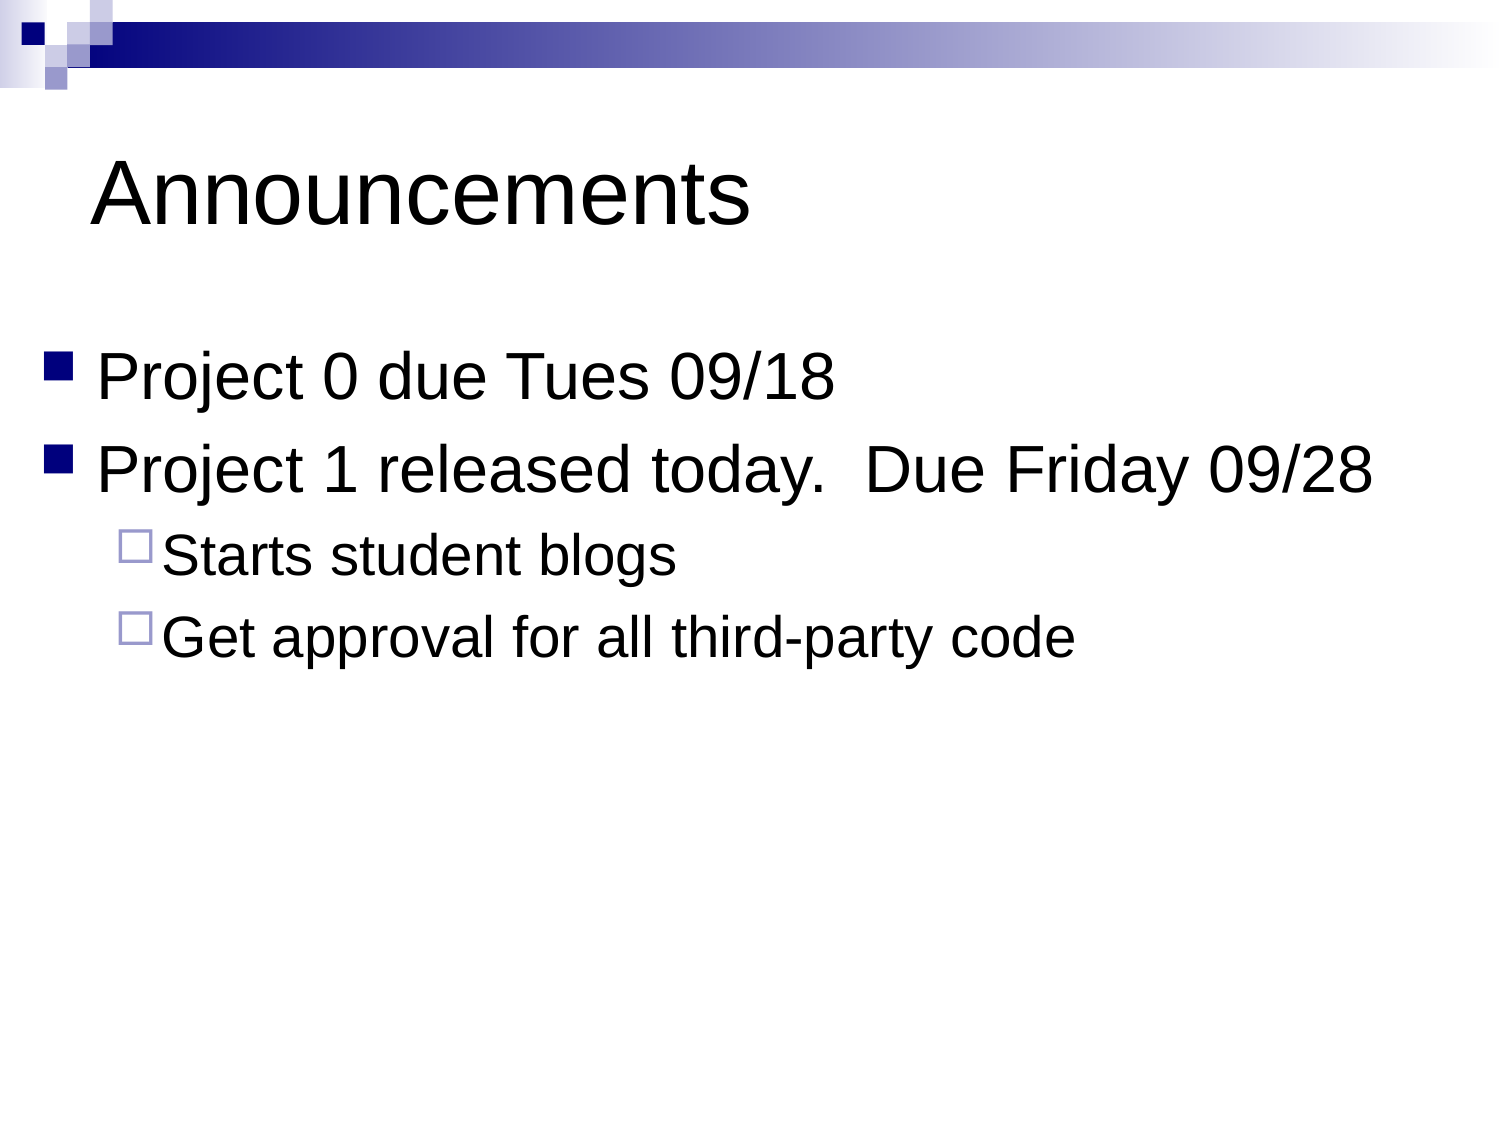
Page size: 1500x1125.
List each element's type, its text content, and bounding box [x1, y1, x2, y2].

list Project 0 due Tues 09/18 Project 1 released today. Due Friday 09/28 Starts student blogs Get approval for all third-party code [24, 324, 1500, 1088]
title Announcements [75, 75, 1425, 300]
